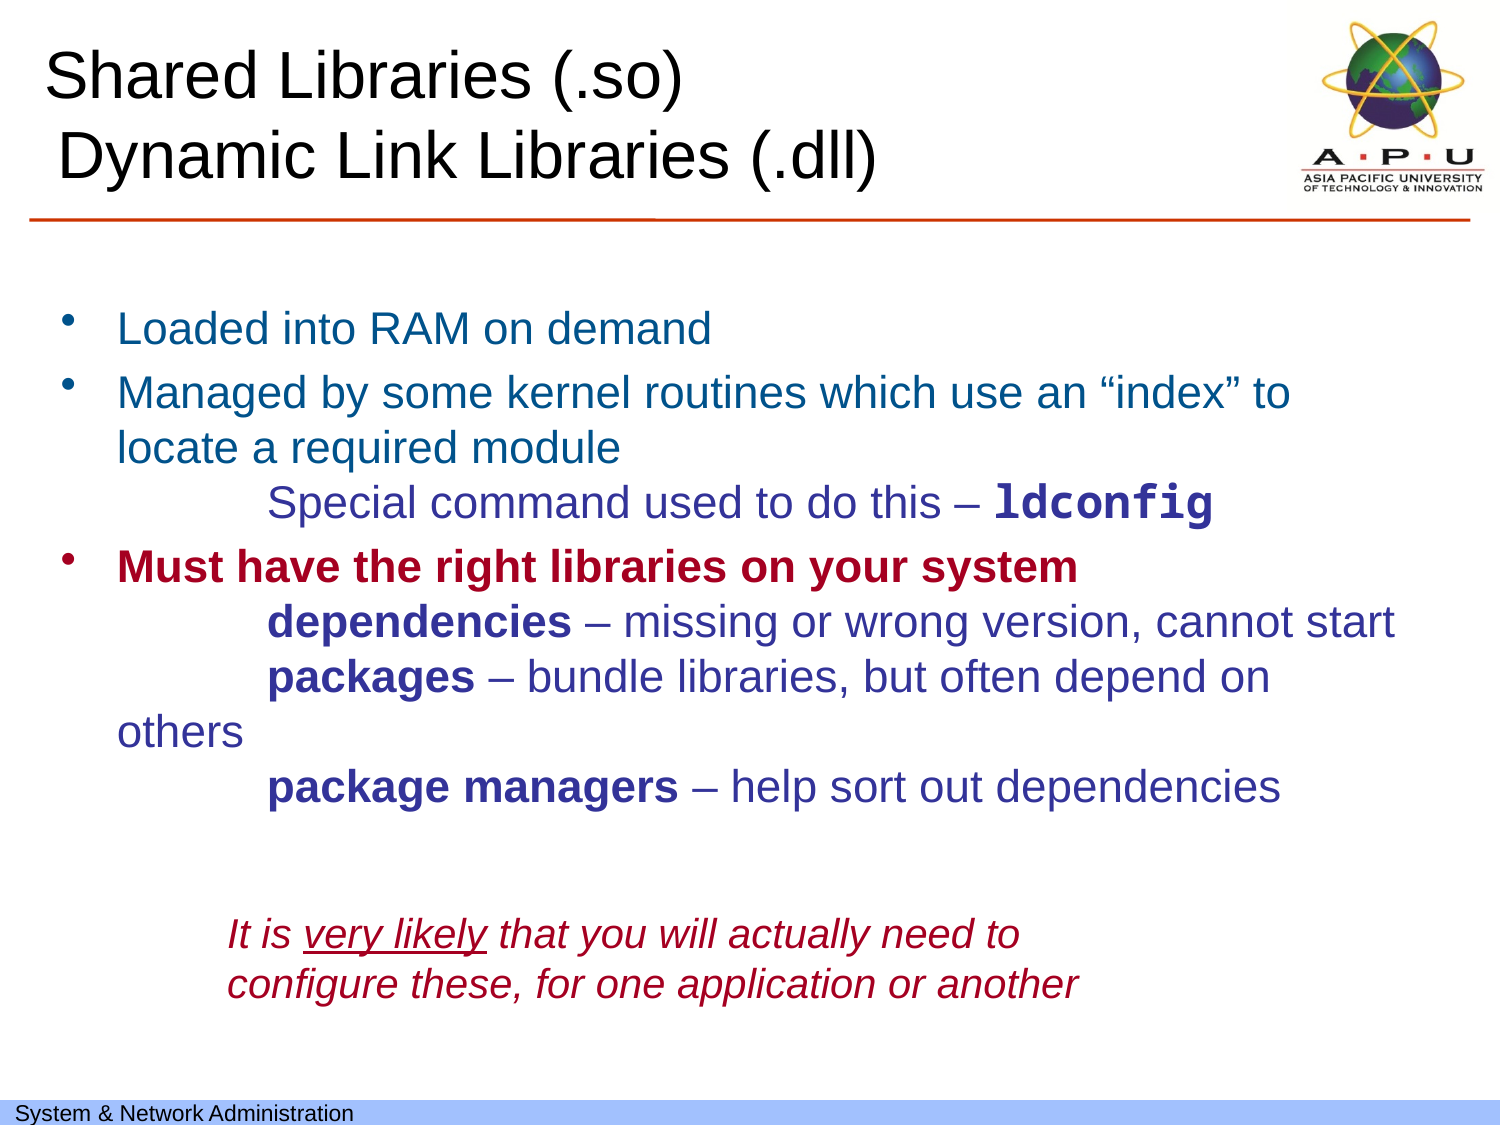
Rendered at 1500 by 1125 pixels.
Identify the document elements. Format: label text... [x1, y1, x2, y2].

list Loaded into RAM on demand Managed by some kernel routines which use an “index” to locate a required module Special command used to do this – ldconfig Must have the right libraries on your system dependencies – missing or wrong version, cannot start packages – bundle libraries, but often depend on others package managers – help sort out dependencies [29, 290, 1424, 787]
title Shared Libraries (.so) Dynamic Link Libraries (.dll) [29, 19, 1309, 205]
picture [1287, 0, 1500, 213]
text_box It is very likely that you will actually need to configure these, for one application or another [212, 899, 1188, 1015]
